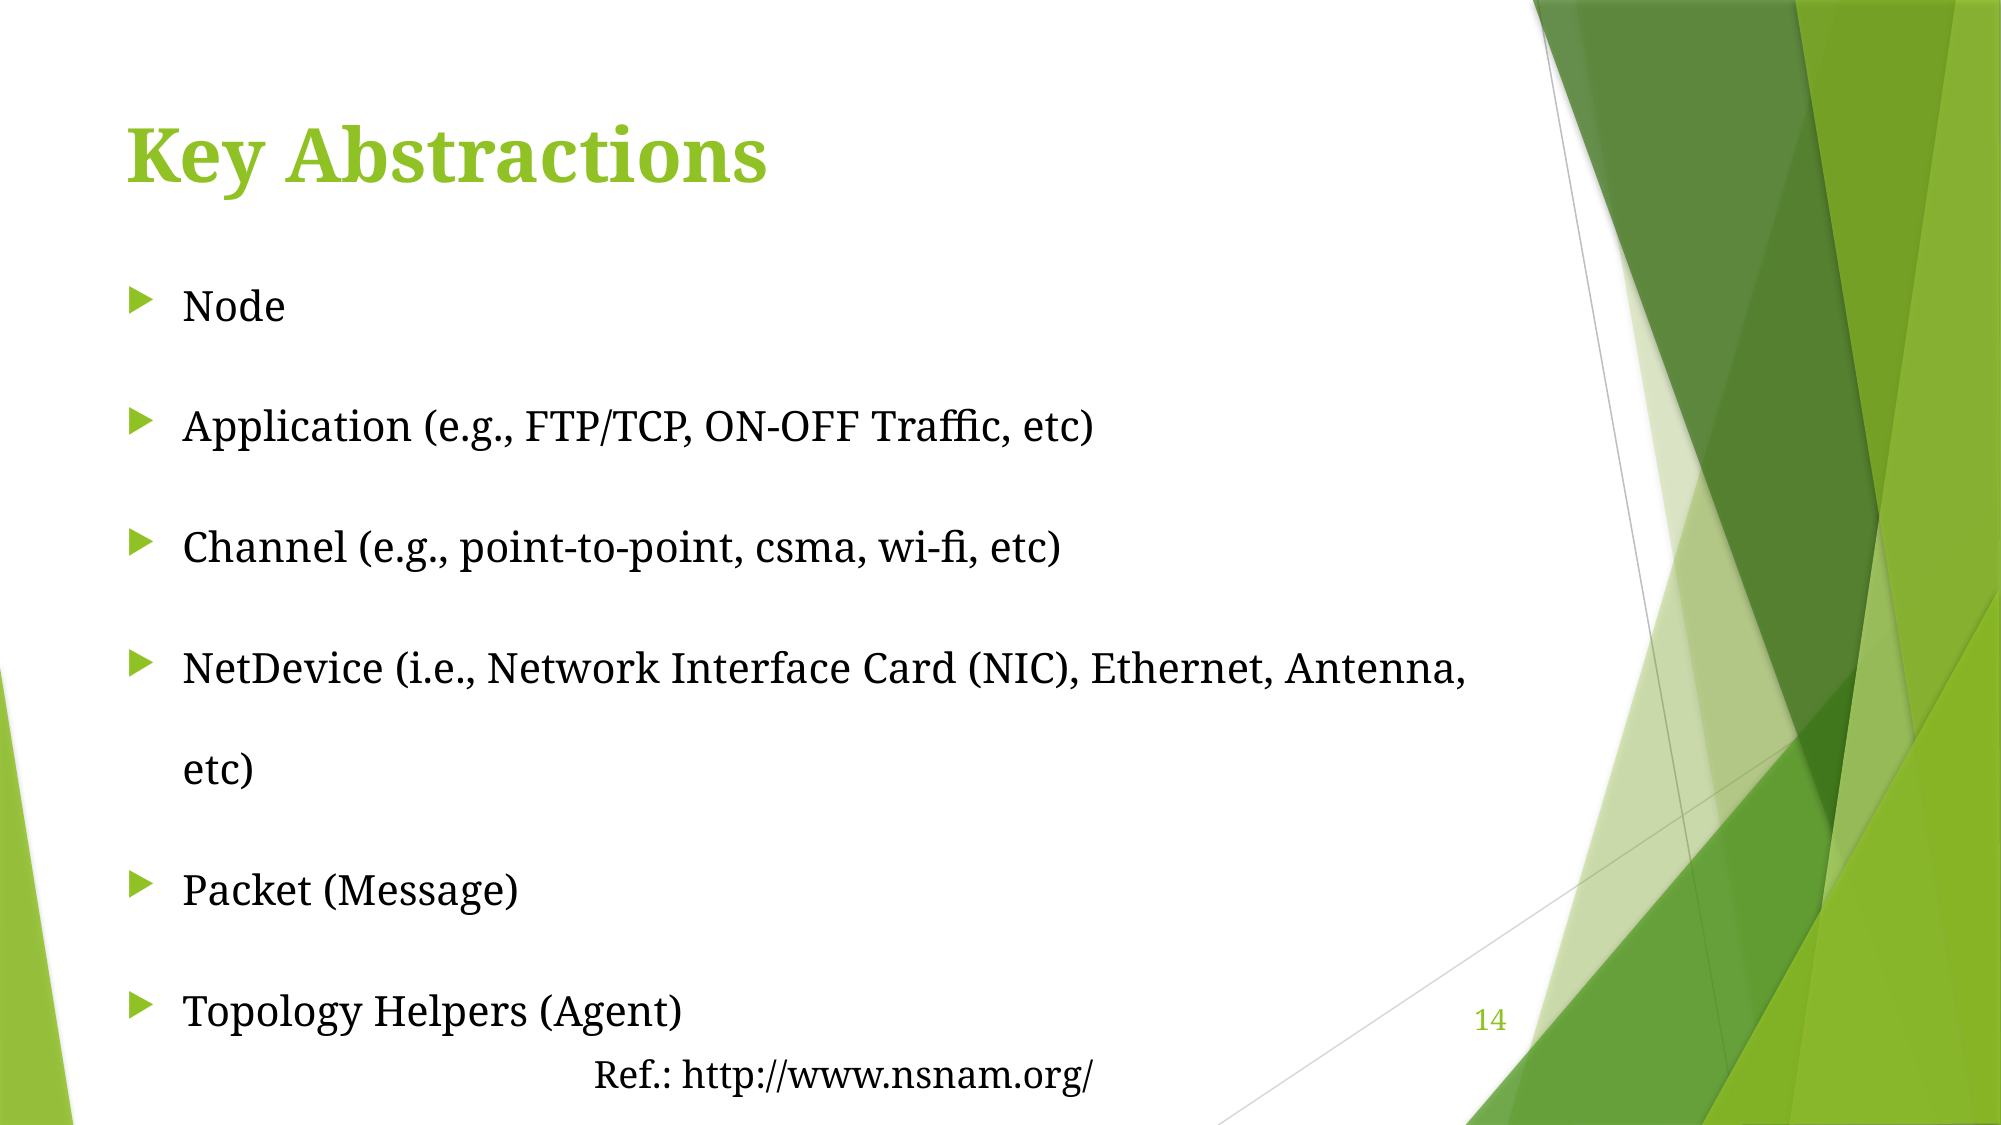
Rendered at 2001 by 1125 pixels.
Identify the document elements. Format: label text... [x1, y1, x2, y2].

text_box Ref.: http://www.nsnam.org/ [43, 1043, 1644, 1104]
list Node Application (e.g., FTP/TCP, ON-OFF Traffic, etc) Channel (e.g., point-to-point, csma, wi-fi, etc) NetDevice (i.e., Network Interface Card (NIC), Ethernet, Antenna, etc) Packet (Message) Topology Helpers (Agent) [111, 221, 1522, 1084]
title Key Abstractions [111, 99, 1522, 221]
